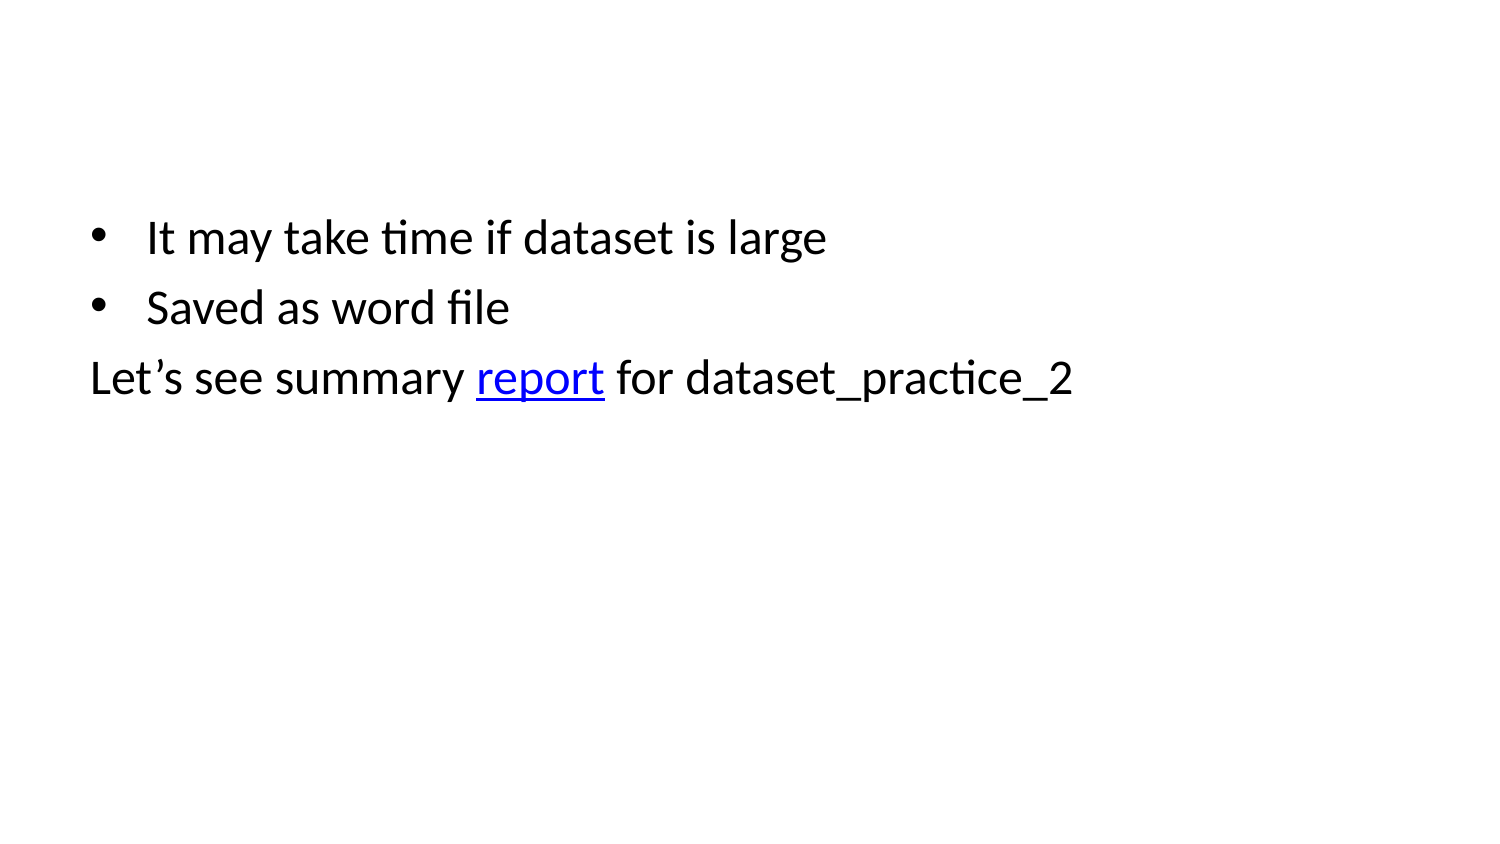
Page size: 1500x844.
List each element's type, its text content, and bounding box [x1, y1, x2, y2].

list It may take time if dataset is large Saved as word file Let’s see summary report for dataset_practice_2 [75, 196, 1425, 754]
